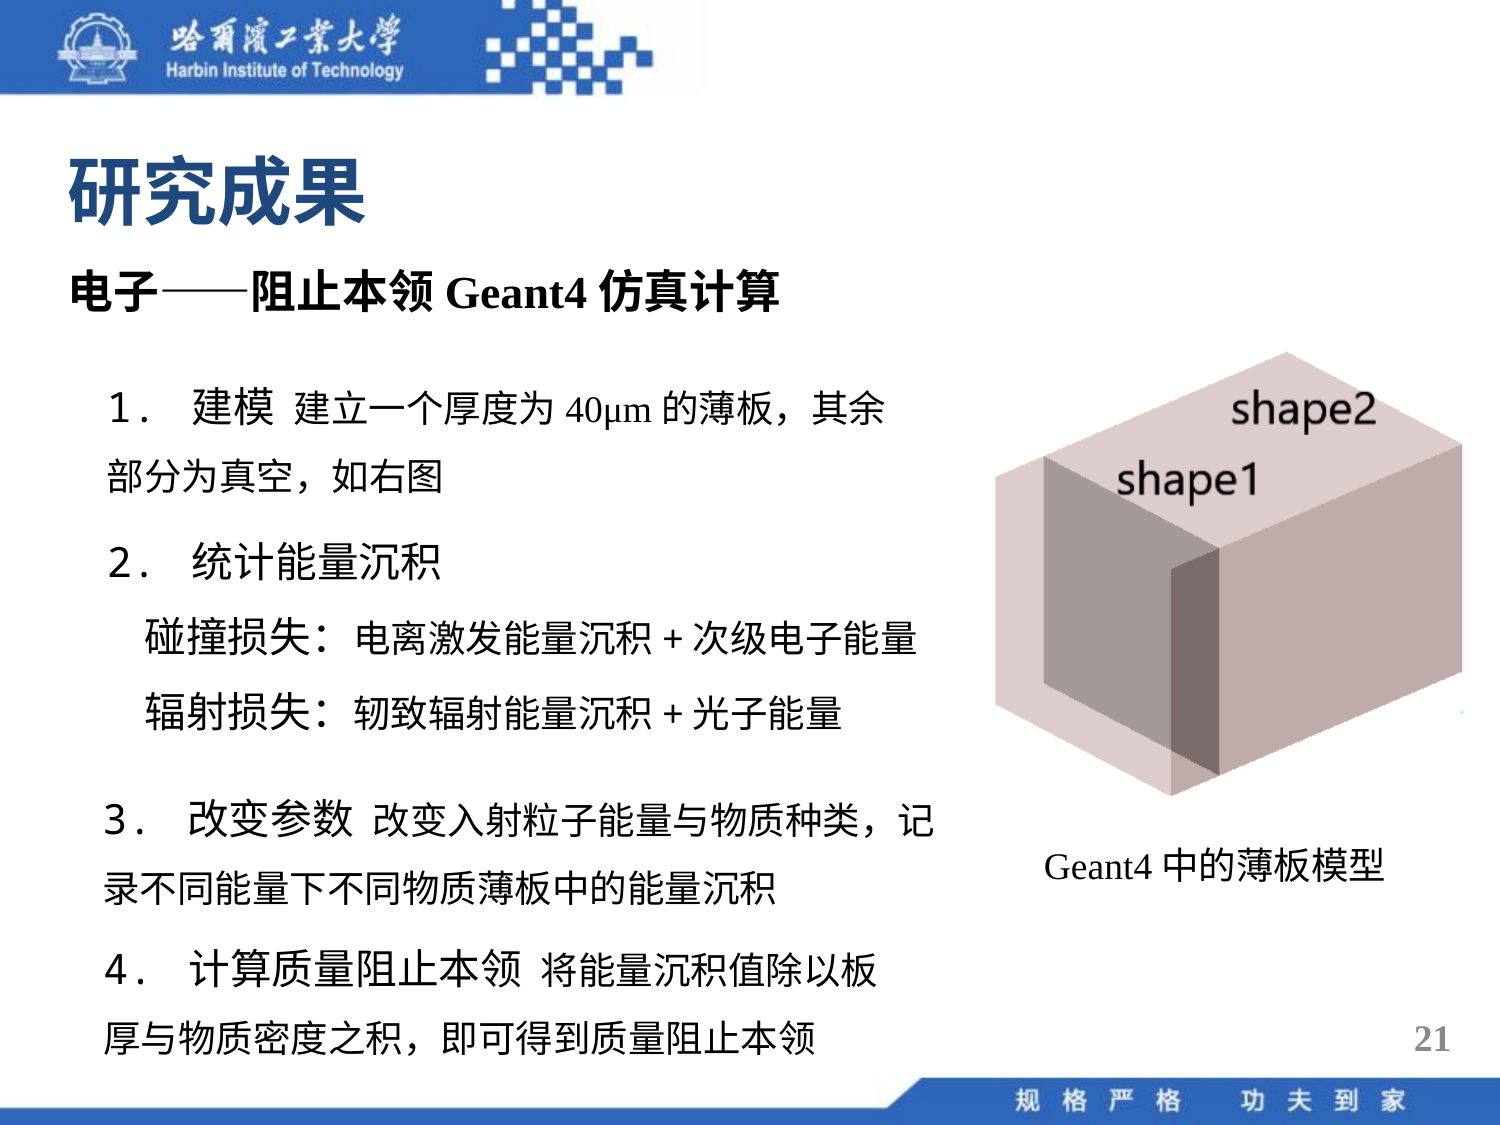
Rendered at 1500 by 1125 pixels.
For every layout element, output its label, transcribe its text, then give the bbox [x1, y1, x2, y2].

text_box 1. 建模 建立一个厚度为40μm的薄板，其余部分为真空，如右图 [92, 348, 908, 502]
text_box 研究成果 [53, 137, 590, 242]
text_box 电子——阻止本领Geant4仿真计算 [53, 255, 1341, 348]
text_box 3. 改变参数 改变入射粒子能量与物质种类，记录不同能量下不同物质薄板中的能量沉积 [87, 760, 963, 918]
text_box 4. 计算质量阻止本领 将能量沉积值除以板厚与物质密度之积，即可得到质量阻止本领 [88, 910, 928, 1068]
slide_number 21 [1115, 1006, 1467, 1068]
text_box Geant4中的薄板模型 [1029, 835, 1408, 895]
text_box 2. 统计能量沉积 碰撞损失：电离激发能量沉积+次级电子能量 辐射损失：轫致辐射能量沉积+光子能量 [92, 502, 992, 743]
picture [0, 0, 1500, 1125]
